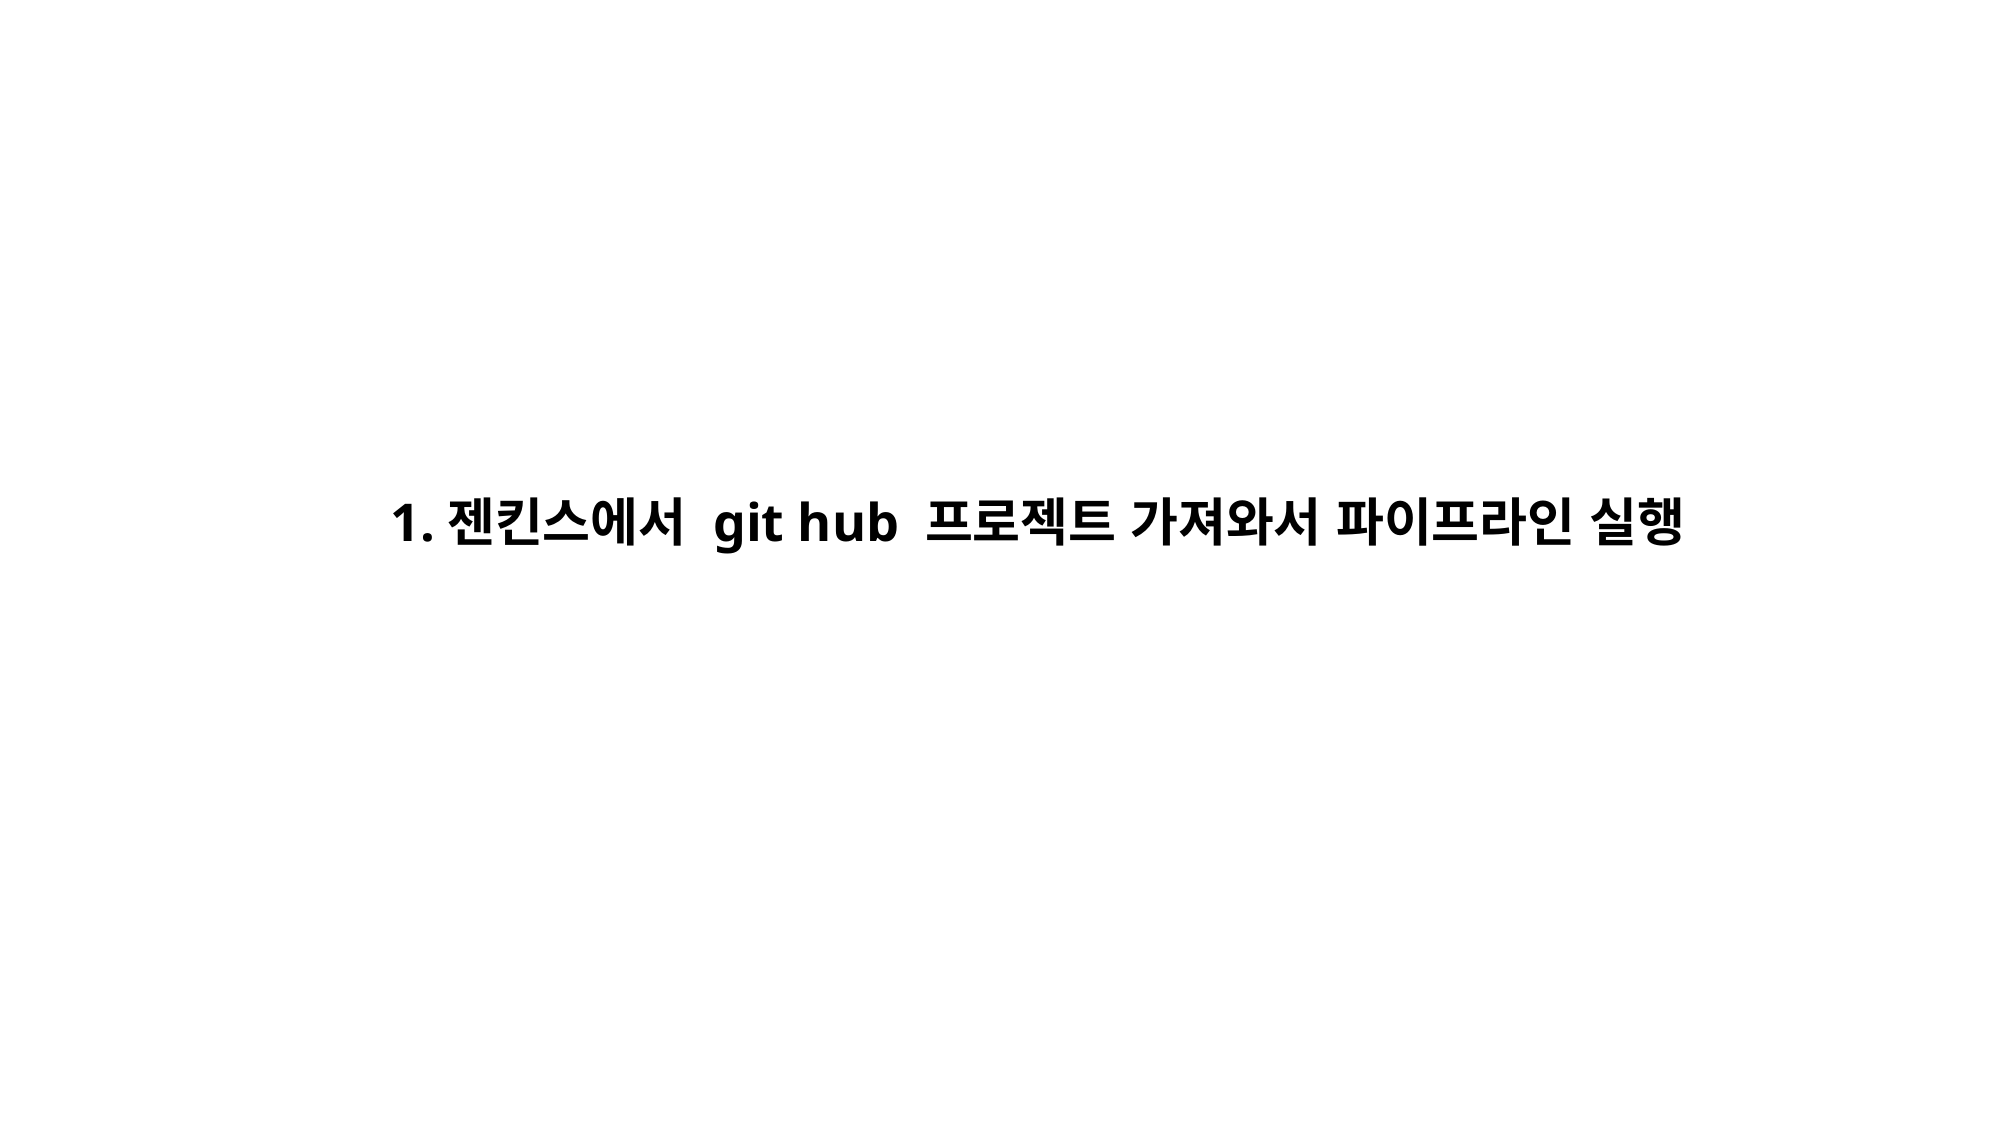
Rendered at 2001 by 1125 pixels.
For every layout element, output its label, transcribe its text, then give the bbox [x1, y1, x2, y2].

text_box 1.젠킨스에서 git hub 프로젝트 가져와서 파이프라인 실행 [375, 481, 1789, 560]
